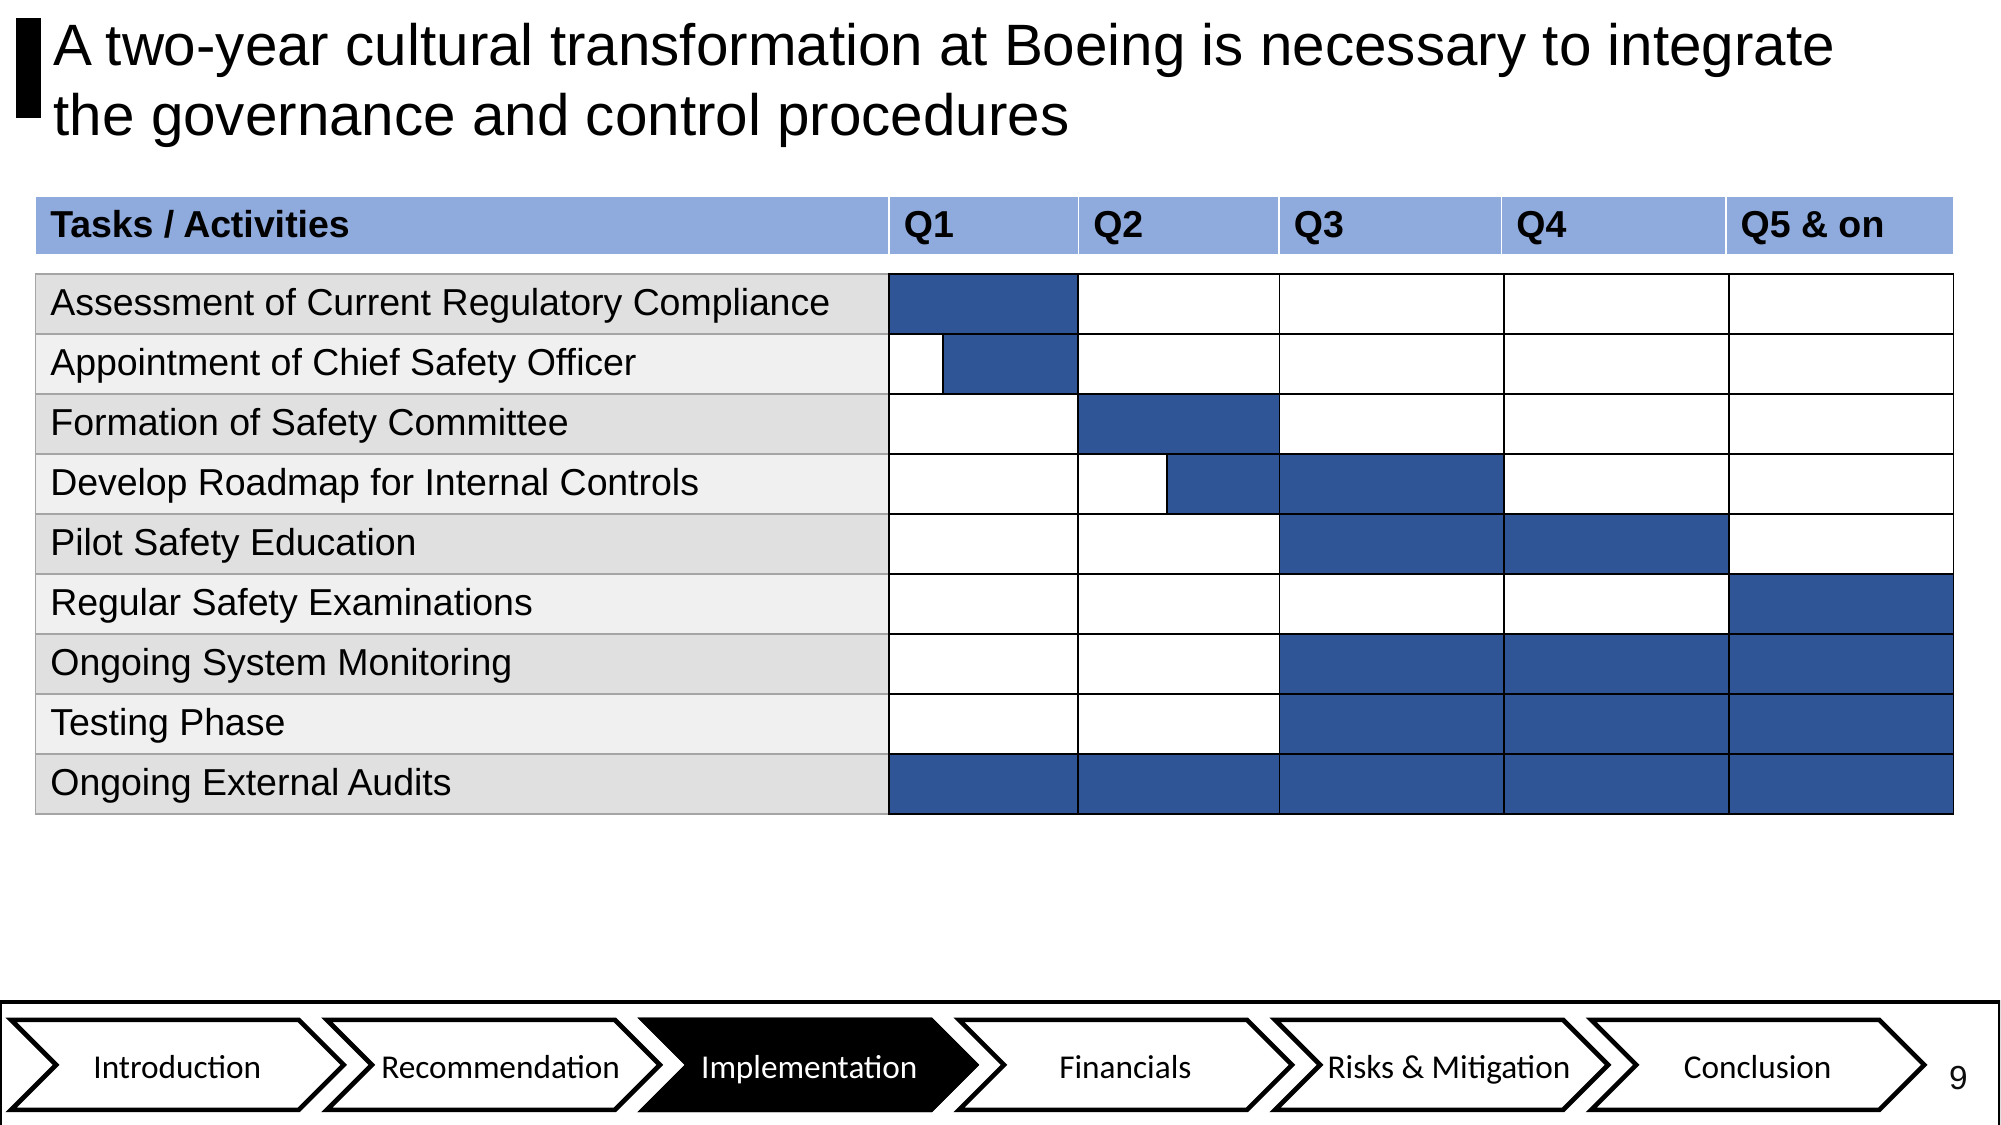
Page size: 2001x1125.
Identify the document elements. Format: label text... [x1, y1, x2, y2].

table_cell [890, 695, 1077, 753]
title A two-year cultural transformation at Boeing is necessary to integrate the governance and control procedures [38, 0, 1873, 178]
table_cell [1280, 335, 1503, 393]
table_header [1505, 275, 1728, 333]
table_cell [890, 395, 1077, 453]
table_cell [1280, 635, 1503, 693]
table_cell [1730, 335, 1953, 393]
table_cell [1505, 335, 1728, 393]
table_cell [1730, 575, 1953, 633]
table_cell [1280, 695, 1503, 753]
table_cell [890, 515, 1077, 573]
table_cell [1079, 755, 1279, 813]
table_cell [1079, 635, 1279, 693]
table_cell [1280, 755, 1503, 813]
table_cell [1079, 395, 1279, 453]
table_header [1280, 275, 1503, 333]
table_header [1730, 275, 1953, 333]
table_cell Ongoing External Audits [36, 755, 888, 813]
table_cell Pilot Safety Education [36, 515, 888, 573]
table_cell Testing Phase [36, 695, 888, 753]
table_cell [890, 755, 1077, 813]
table_cell Ongoing System Monitoring [36, 635, 888, 693]
table_header [890, 275, 1077, 333]
table_cell [1730, 515, 1953, 573]
table_cell [1505, 395, 1728, 453]
table_header Q1 [890, 197, 1078, 254]
table_cell [1730, 635, 1953, 693]
table_cell [1079, 335, 1279, 393]
table_cell [1280, 515, 1503, 573]
table_header Q4 [1502, 197, 1725, 254]
table_cell [1280, 395, 1503, 453]
table_cell [1168, 455, 1279, 513]
table_cell Appointment of Chief Safety Officer [36, 335, 888, 393]
table_cell [1730, 455, 1953, 513]
table_cell [1505, 755, 1728, 813]
table_cell [890, 575, 1077, 633]
table_cell [1079, 455, 1166, 513]
table_cell [1505, 455, 1728, 513]
table_header Q5 & on [1727, 197, 1953, 254]
table_cell [1505, 635, 1728, 693]
table_cell Develop Roadmap for Internal Controls [36, 455, 888, 513]
table_cell [890, 455, 1077, 513]
table_cell [944, 335, 1077, 393]
table_cell [1730, 395, 1953, 453]
table_header Q3 [1280, 197, 1501, 254]
table_header [1079, 275, 1279, 333]
table_cell Formation of Safety Committee [36, 395, 888, 453]
table_cell [1505, 695, 1728, 753]
table_header Q2 [1079, 197, 1278, 254]
table_cell Regular Safety Examinations [36, 575, 888, 633]
table_cell [1079, 695, 1279, 753]
table_cell [1505, 575, 1728, 633]
table_cell [1280, 575, 1503, 633]
table_header Tasks / Activities [36, 197, 888, 254]
table_cell [1730, 695, 1953, 753]
table_cell [1730, 755, 1953, 813]
slide_number 9 [1532, 1045, 1983, 1106]
table_cell [1505, 515, 1728, 573]
table_header Assessment of Current Regulatory Compliance [36, 275, 888, 333]
table_cell [1280, 455, 1503, 513]
table_cell [1079, 515, 1279, 573]
table_cell [890, 635, 1077, 693]
table_cell [890, 335, 942, 393]
table_cell [1079, 575, 1279, 633]
